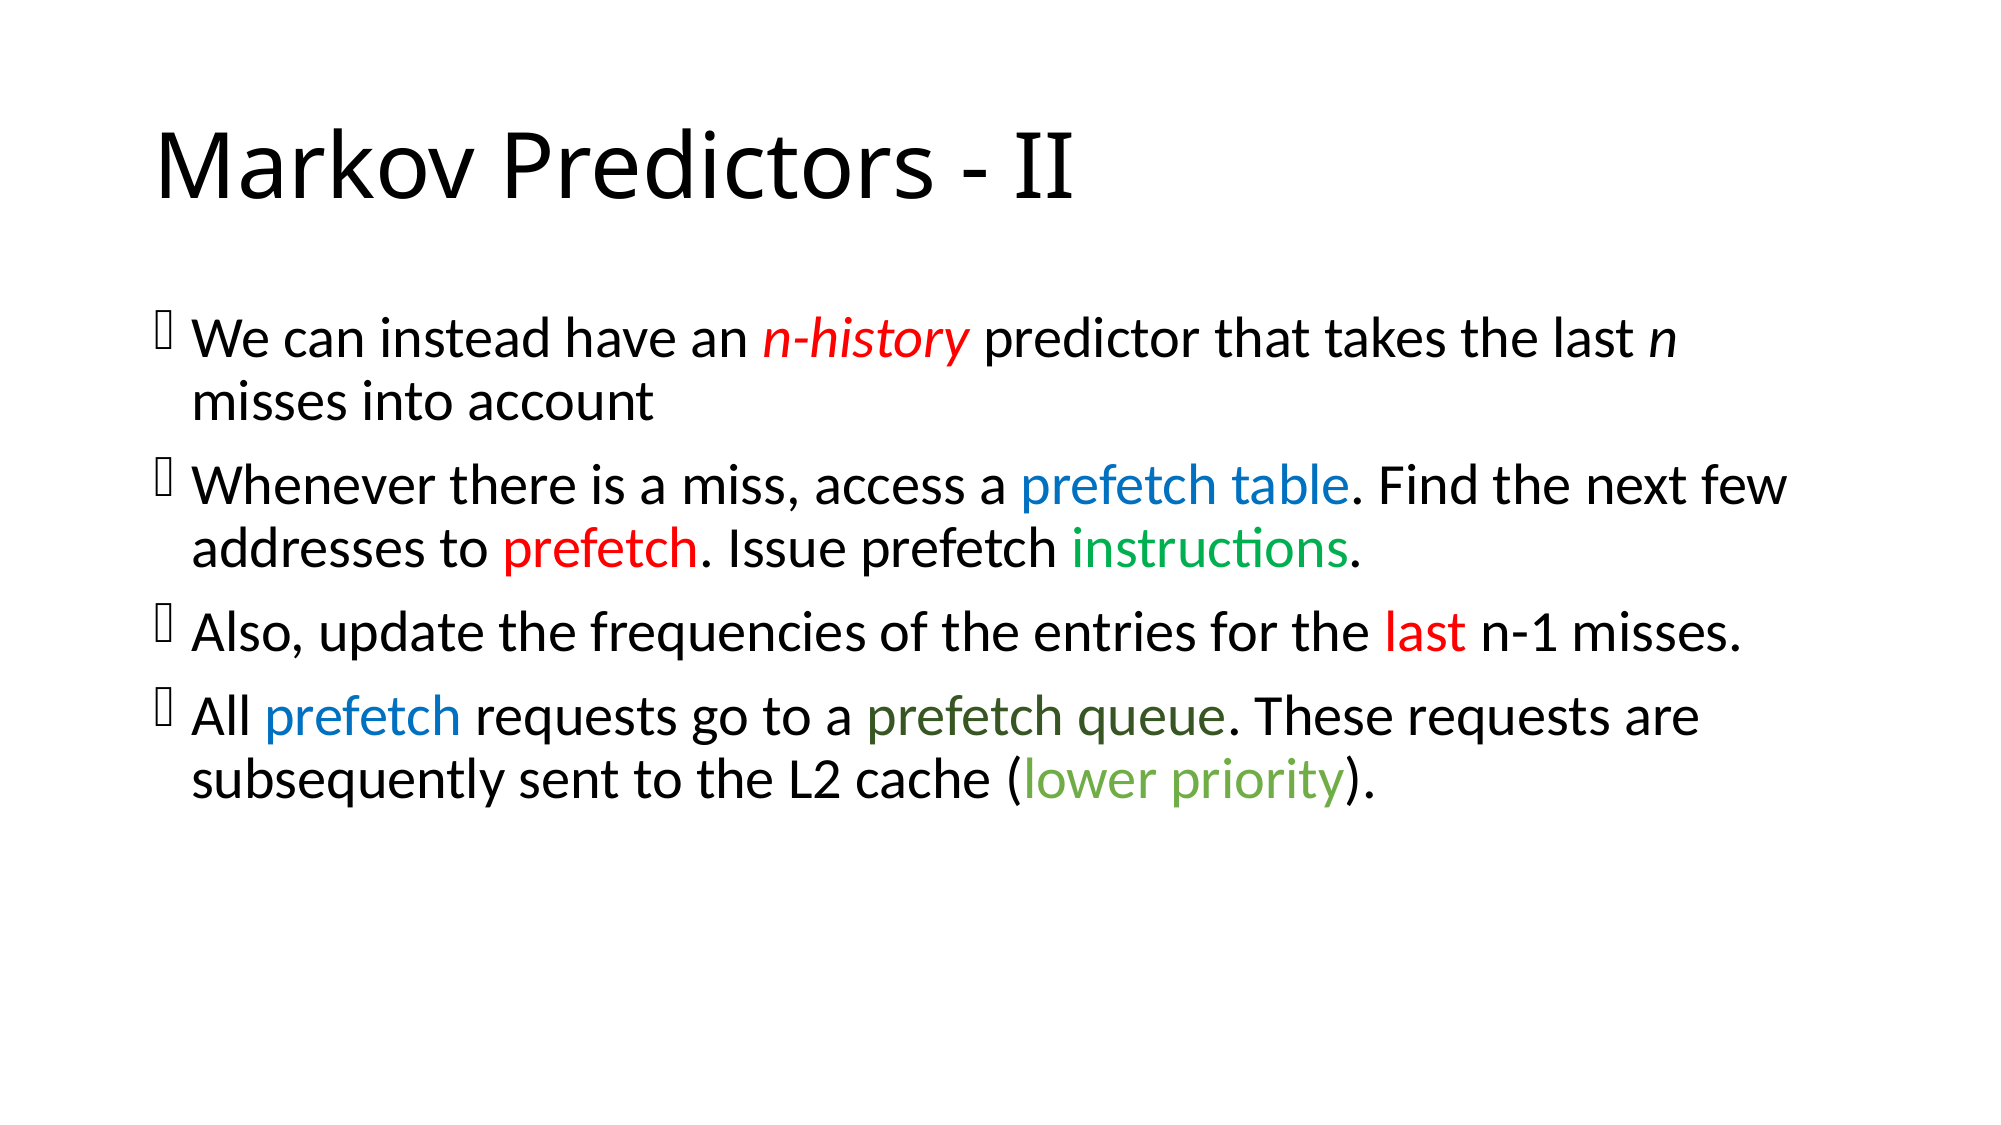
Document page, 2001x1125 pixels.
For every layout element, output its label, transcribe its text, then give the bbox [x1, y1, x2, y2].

title Markov Predictors - II [138, 60, 1864, 278]
list We can instead have an n-history predictor that takes the last n misses into account Whenever there is a miss, access a prefetch table. Find the next few addresses to prefetch. Issue prefetch instructions. Also, update the frequencies of the entries for the last n-1 misses. All prefetch requests go to a prefetch queue. These requests are subsequently sent to the L2 cache (lower priority). [138, 299, 1864, 1014]
